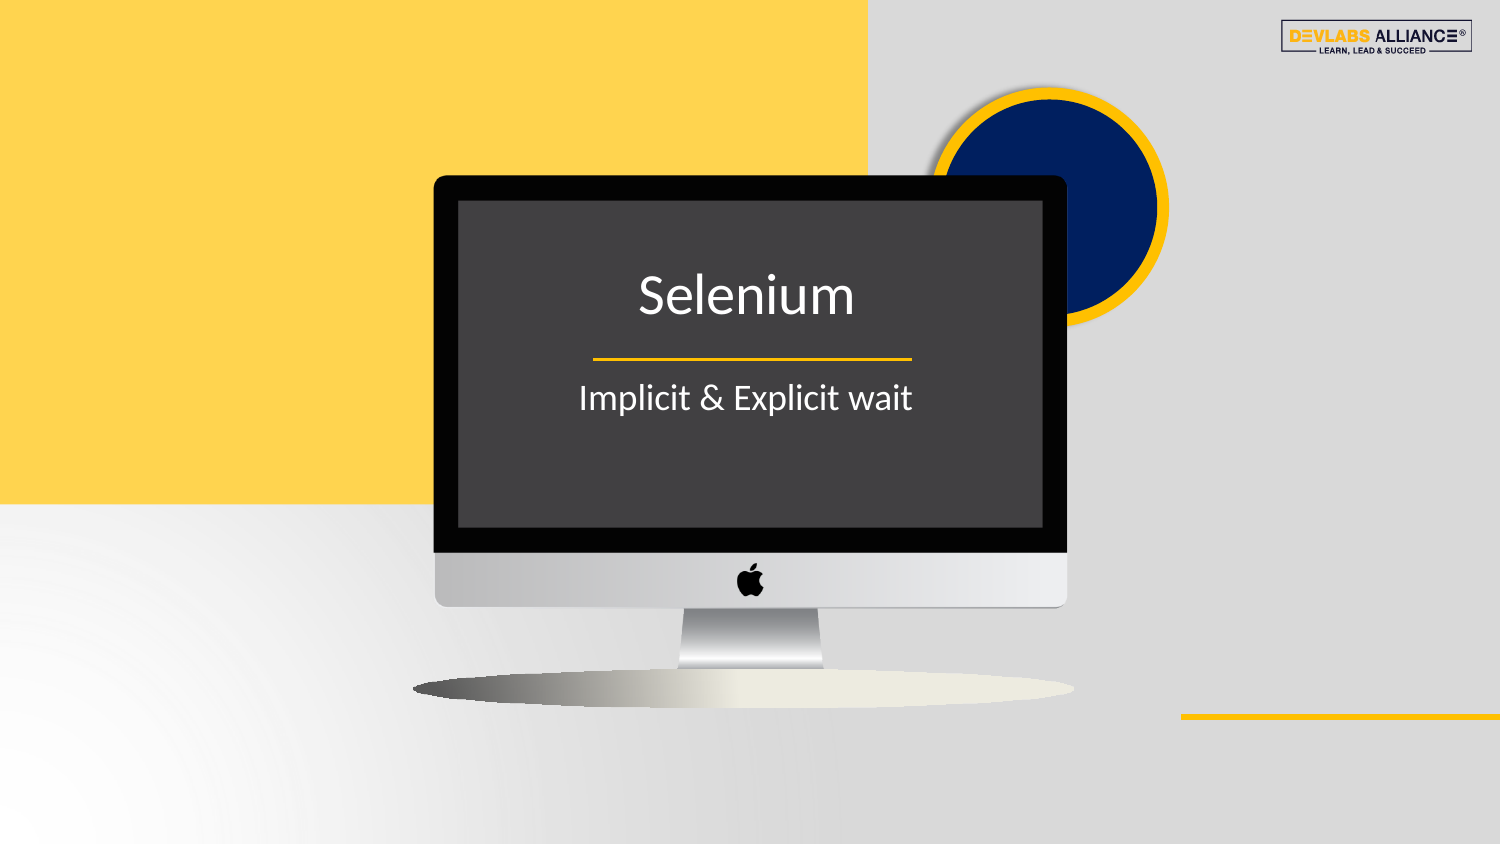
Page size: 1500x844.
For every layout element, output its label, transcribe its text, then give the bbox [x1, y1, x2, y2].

text_box Implicit & Explicit wait [576, 370, 919, 418]
text_box Selenium [636, 253, 860, 326]
picture [0, 0, 1500, 844]
